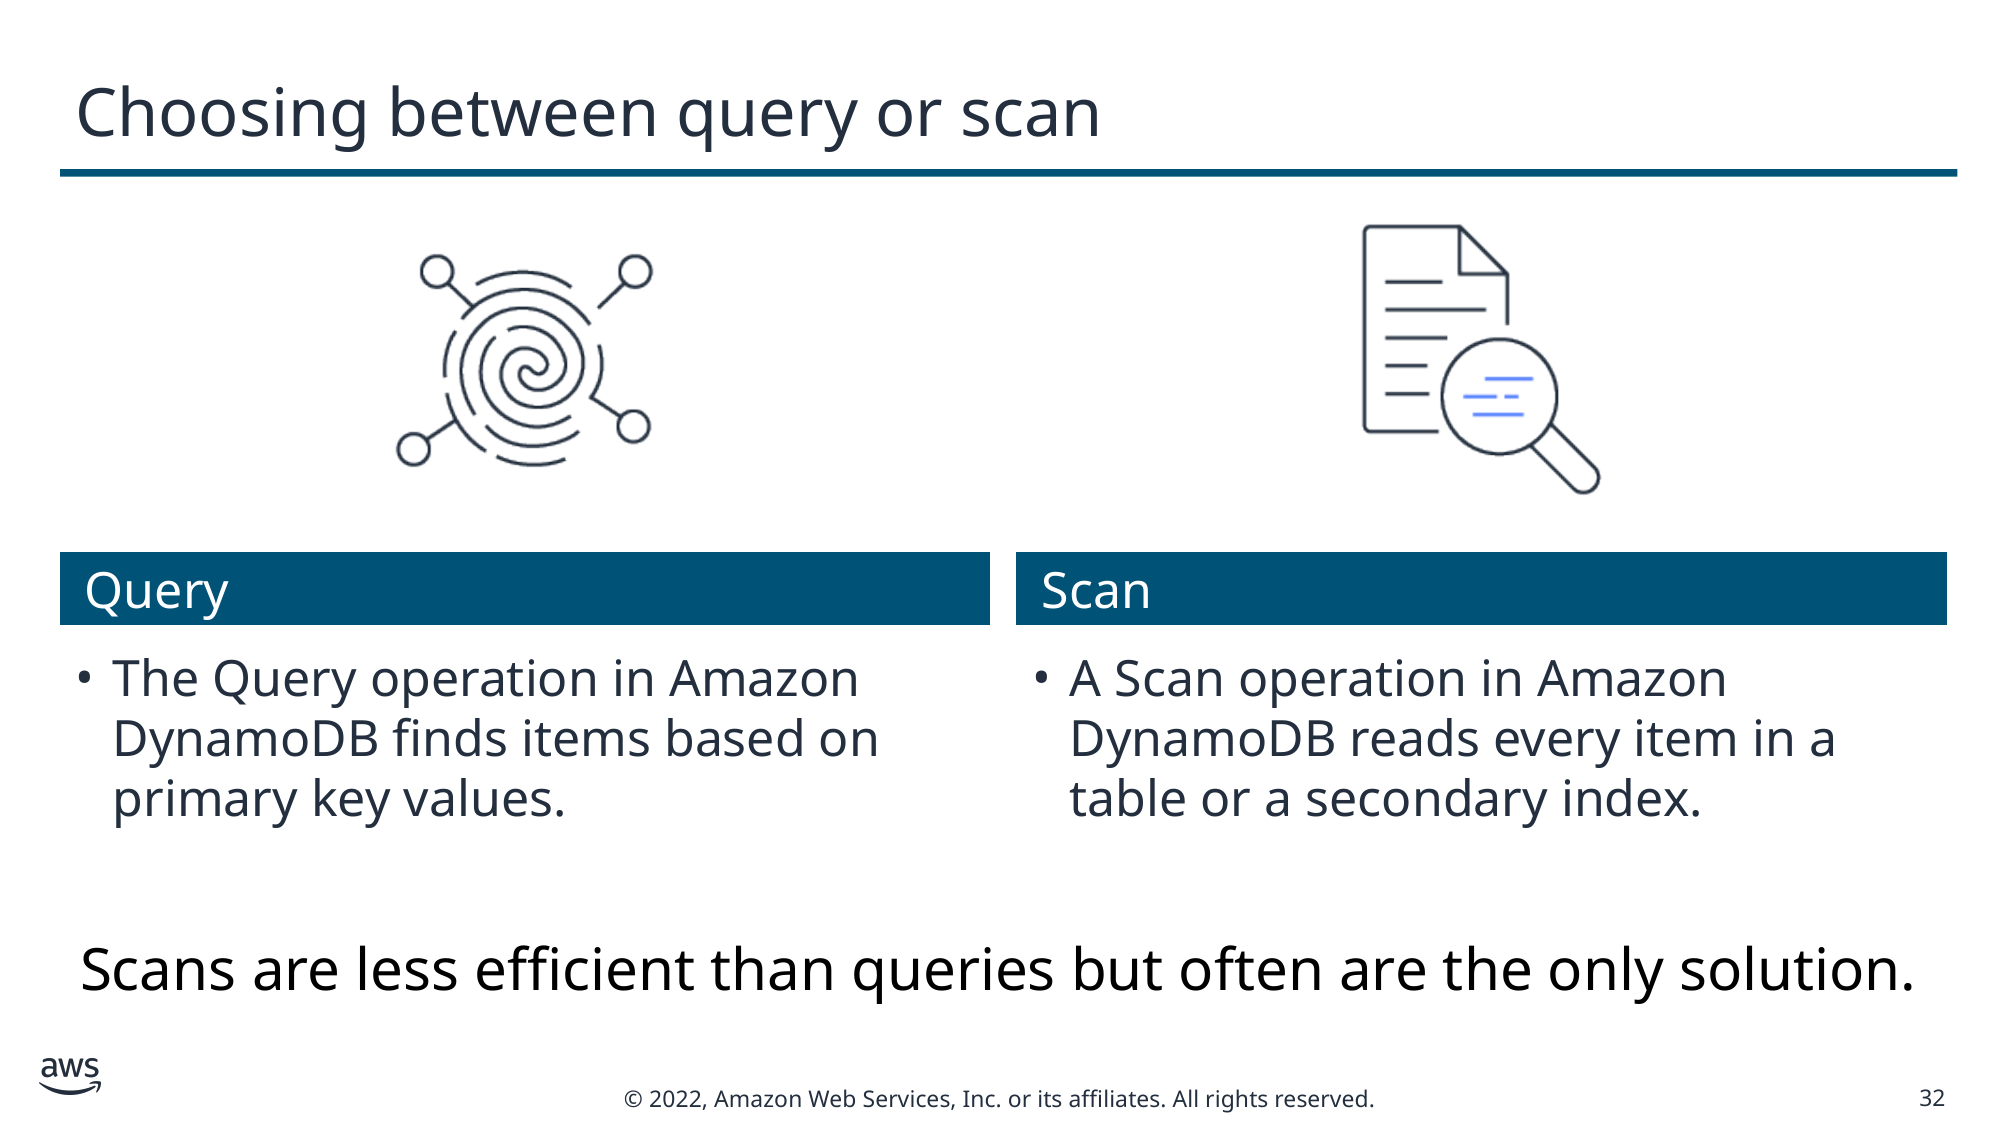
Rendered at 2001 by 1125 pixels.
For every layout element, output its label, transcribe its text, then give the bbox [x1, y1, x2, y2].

subtitle Scan [1016, 552, 1947, 625]
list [1294, 171, 1670, 548]
title Choosing between query or scan [60, 49, 1958, 170]
picture [39, 1058, 101, 1095]
slide_number 32 [1881, 1077, 1961, 1121]
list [338, 171, 712, 548]
list A Scan operation in Amazon DynamoDB reads every item in a table or a secondary index. [1016, 638, 1947, 1058]
list The Query operation in Amazon DynamoDB finds items based on primary key values. [60, 638, 990, 1058]
text_box Scans are less efficient than queries but often are the only solution. [65, 925, 1931, 1010]
subtitle Query [60, 552, 990, 625]
